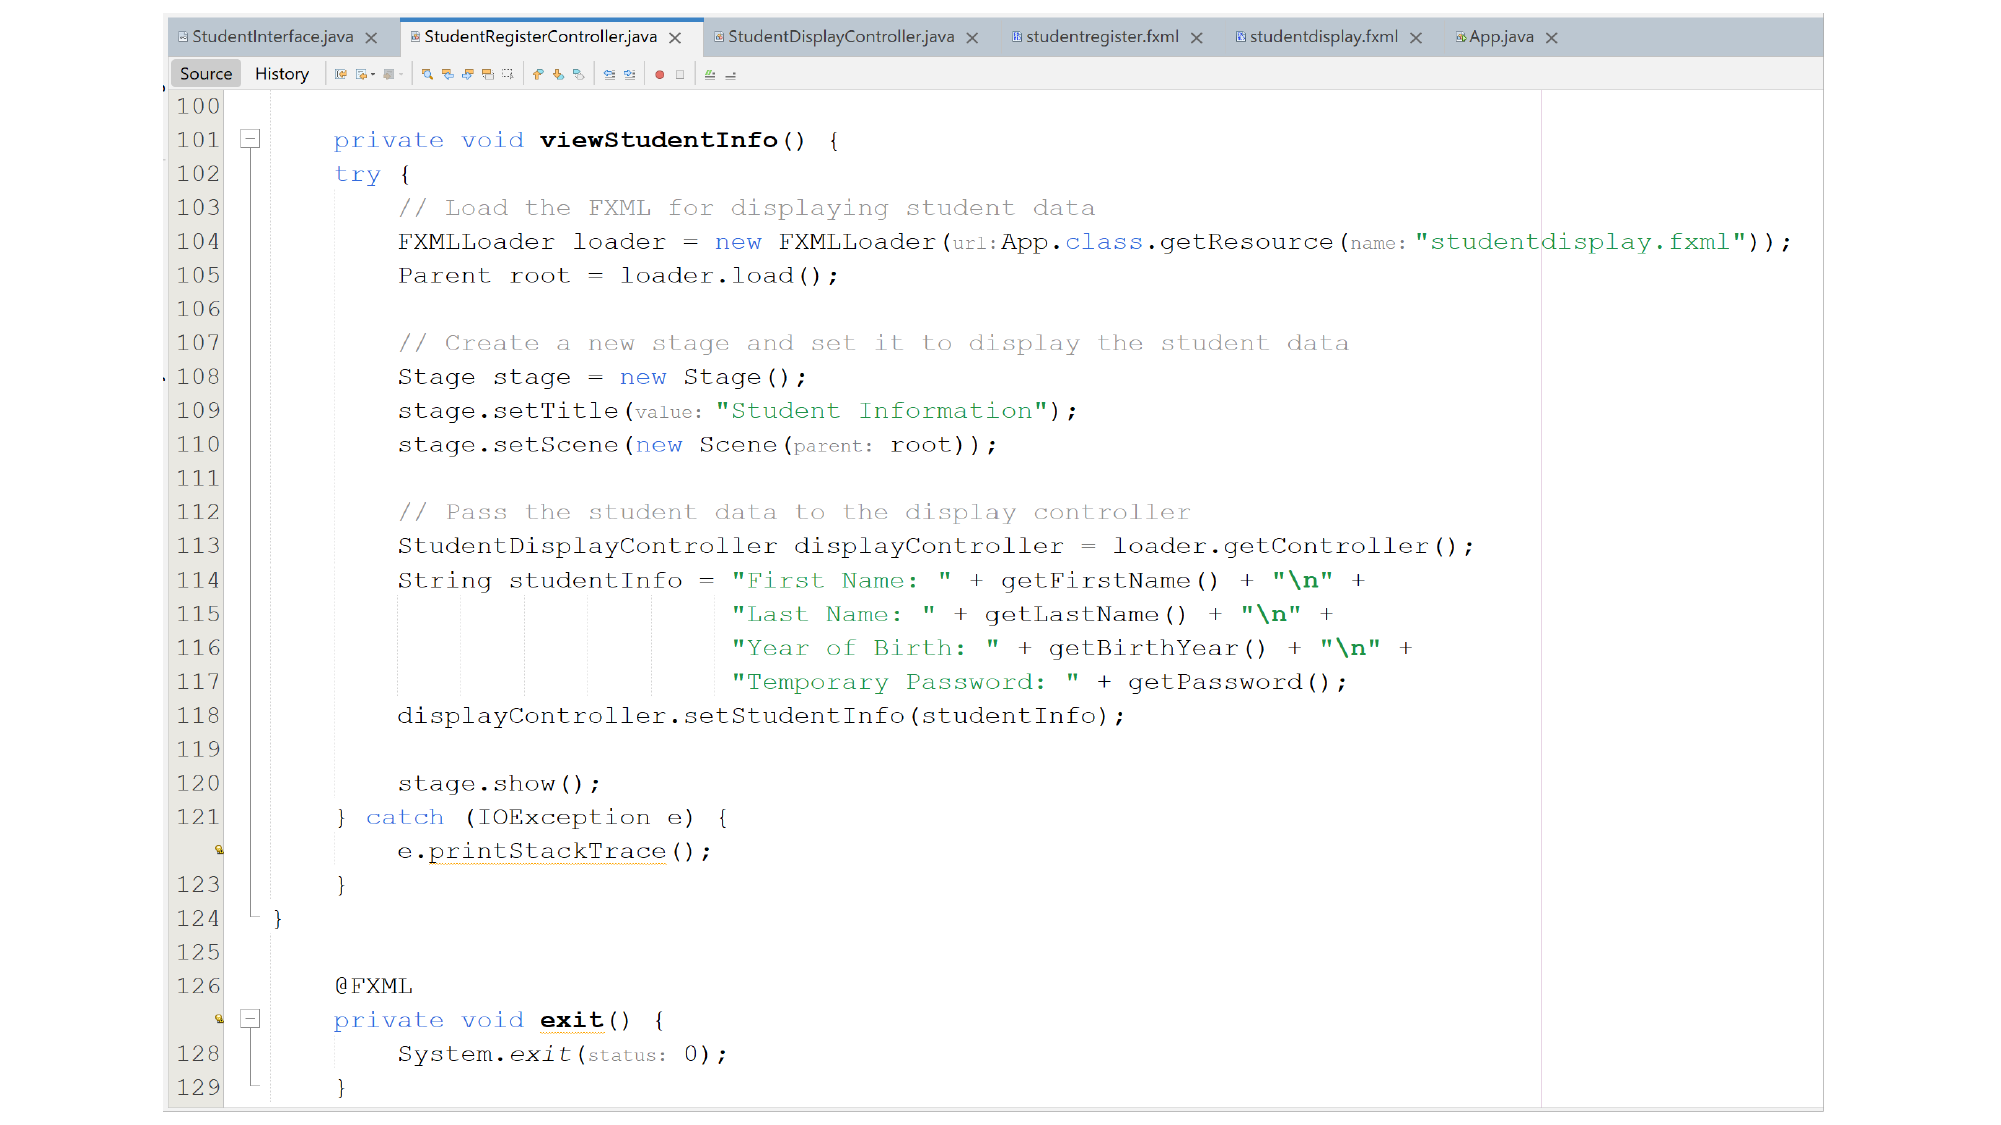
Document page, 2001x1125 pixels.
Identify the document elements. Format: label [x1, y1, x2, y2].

picture [163, 13, 1824, 1112]
